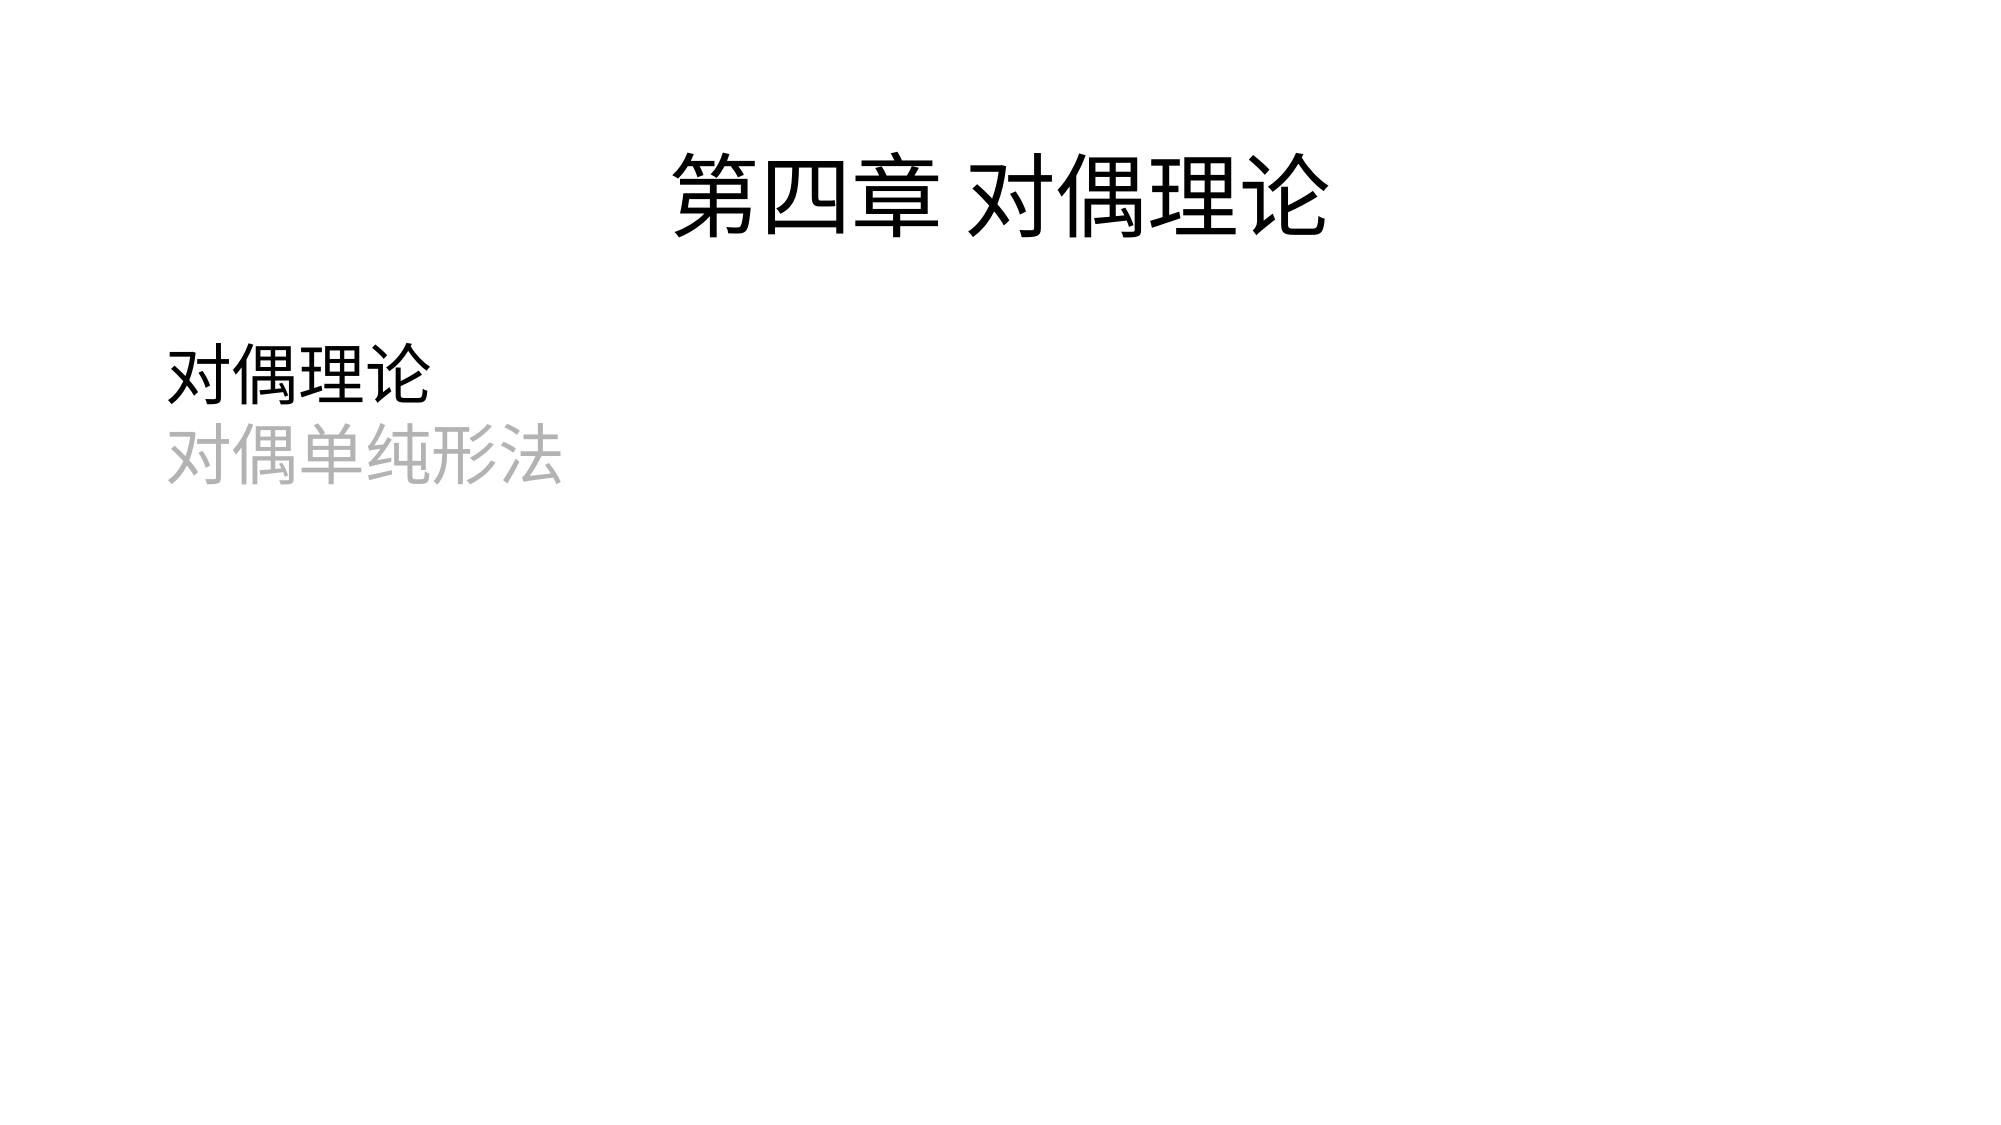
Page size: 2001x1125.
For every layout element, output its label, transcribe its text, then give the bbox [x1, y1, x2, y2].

title 第四章 对偶理论 [149, 99, 1851, 288]
list 对偶理论 对偶单纯形法 [149, 324, 1851, 1001]
